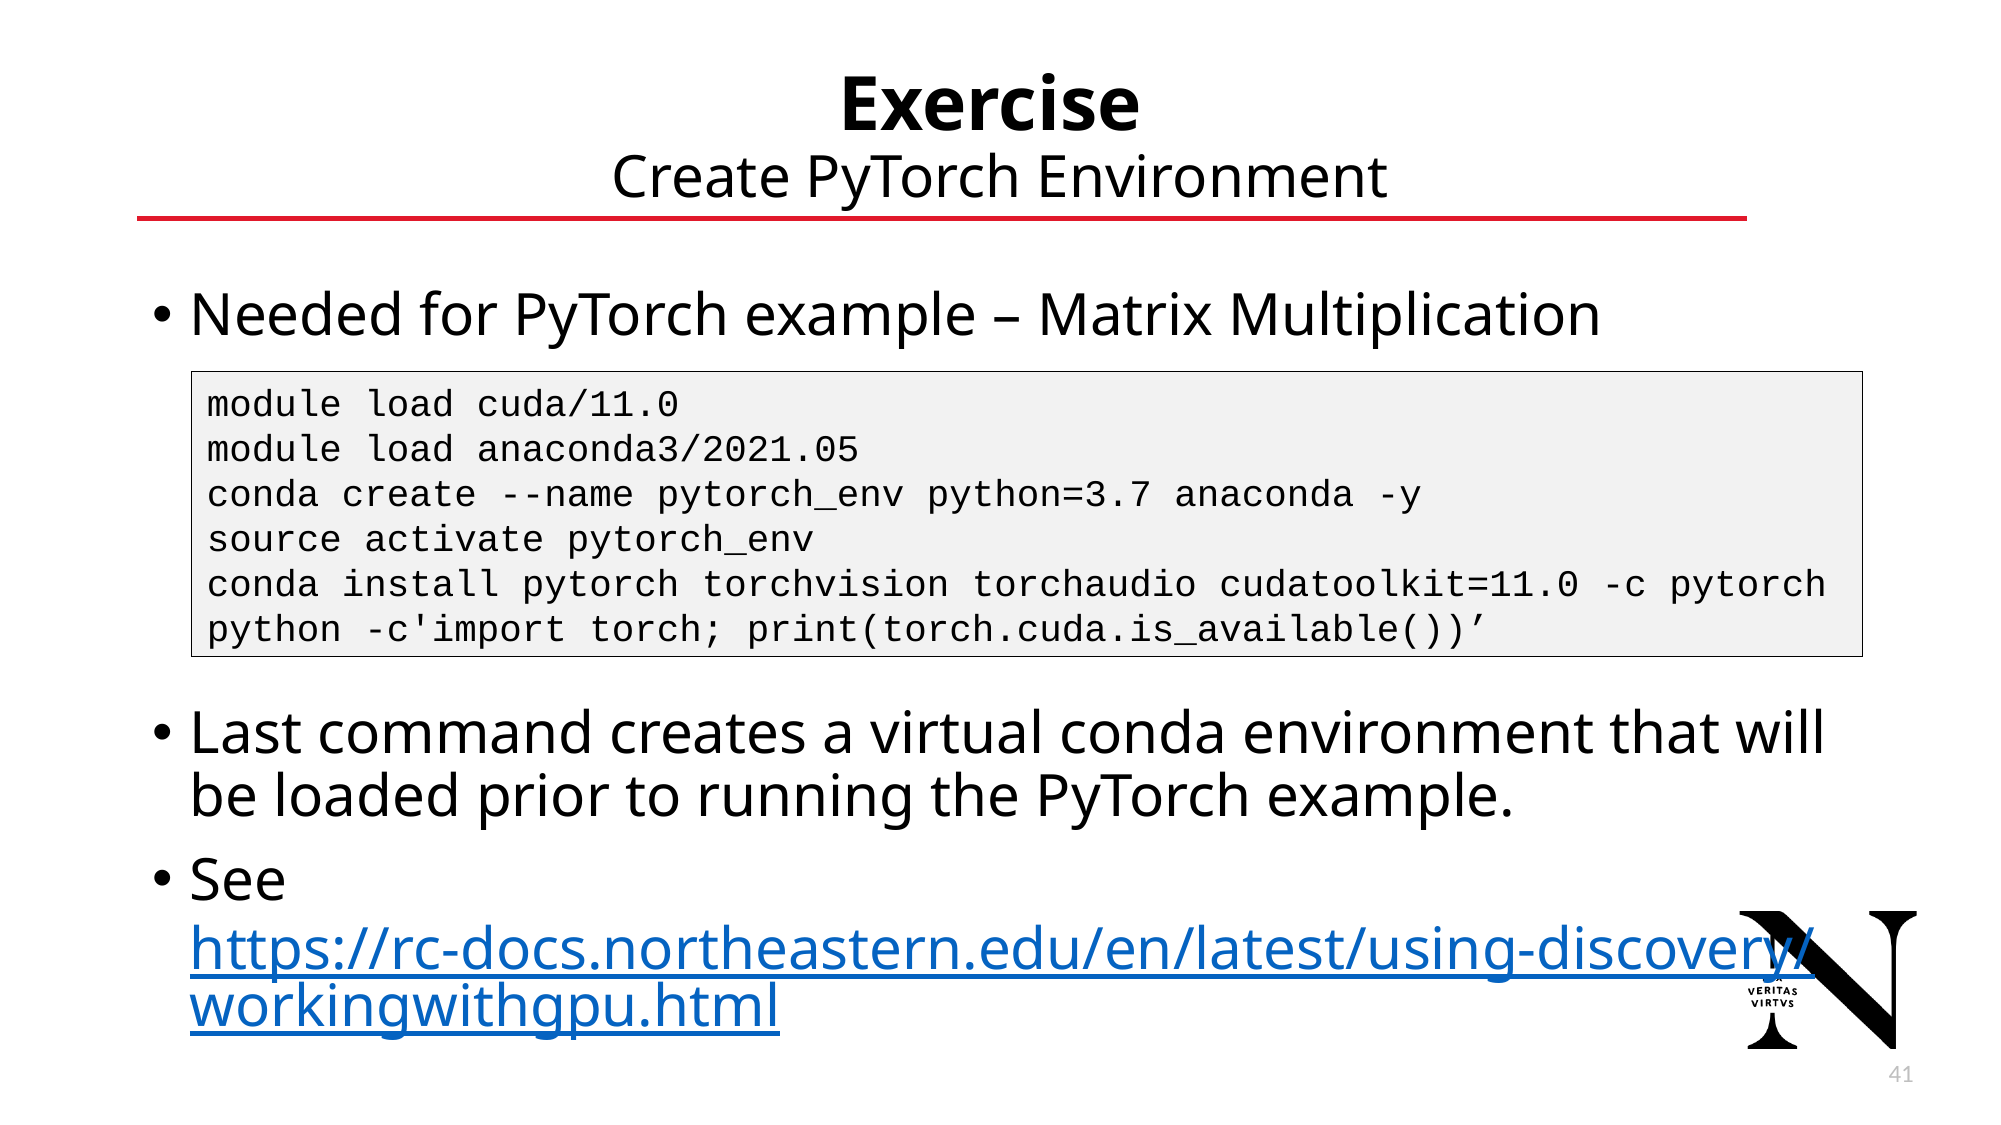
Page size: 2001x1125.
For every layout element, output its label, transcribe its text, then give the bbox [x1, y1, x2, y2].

list Needed for PyTorch example – Matrix Multiplication Last command creates a virtual conda environment that will be loaded prior to running the PyTorch example. See https://rc-docs.northeastern.edu/en/latest/using-discovery/workingwithgpu.html [137, 277, 1863, 1075]
text_box module load cuda/11.0 module load anaconda3/2021.05 conda create --name pytorch_env python=3.7 anaconda -y source activate pytorch_env conda install pytorch torchvision torchaudio cudatoolkit=11.0 -c pytorch python -c'import torch; print(torch.cuda.is_available())’ [191, 371, 1863, 657]
slide_number 42 [1479, 1042, 1930, 1103]
title Exercise Create PyTorch Environment [137, 57, 1863, 218]
